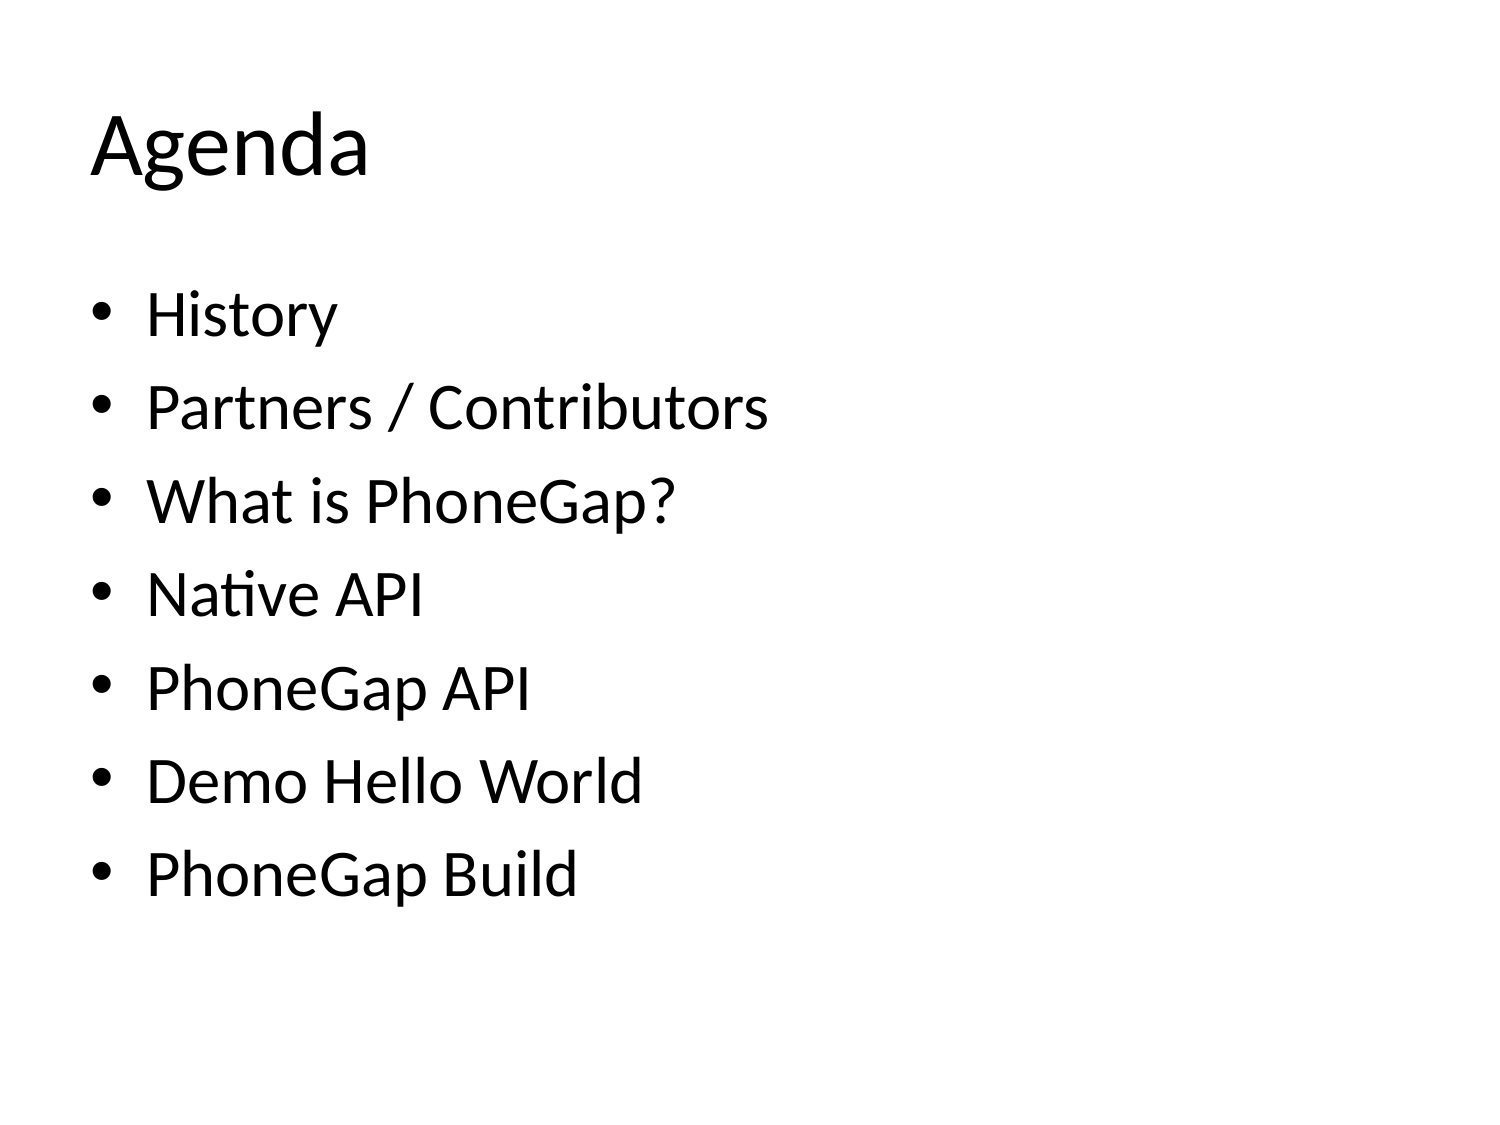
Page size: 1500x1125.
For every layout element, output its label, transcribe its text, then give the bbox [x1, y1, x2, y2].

title Agenda [75, 45, 1425, 233]
list History Partners / Contributors What is PhoneGap? Native API PhoneGap API Demo Hello World PhoneGap Build [75, 262, 1425, 1005]
